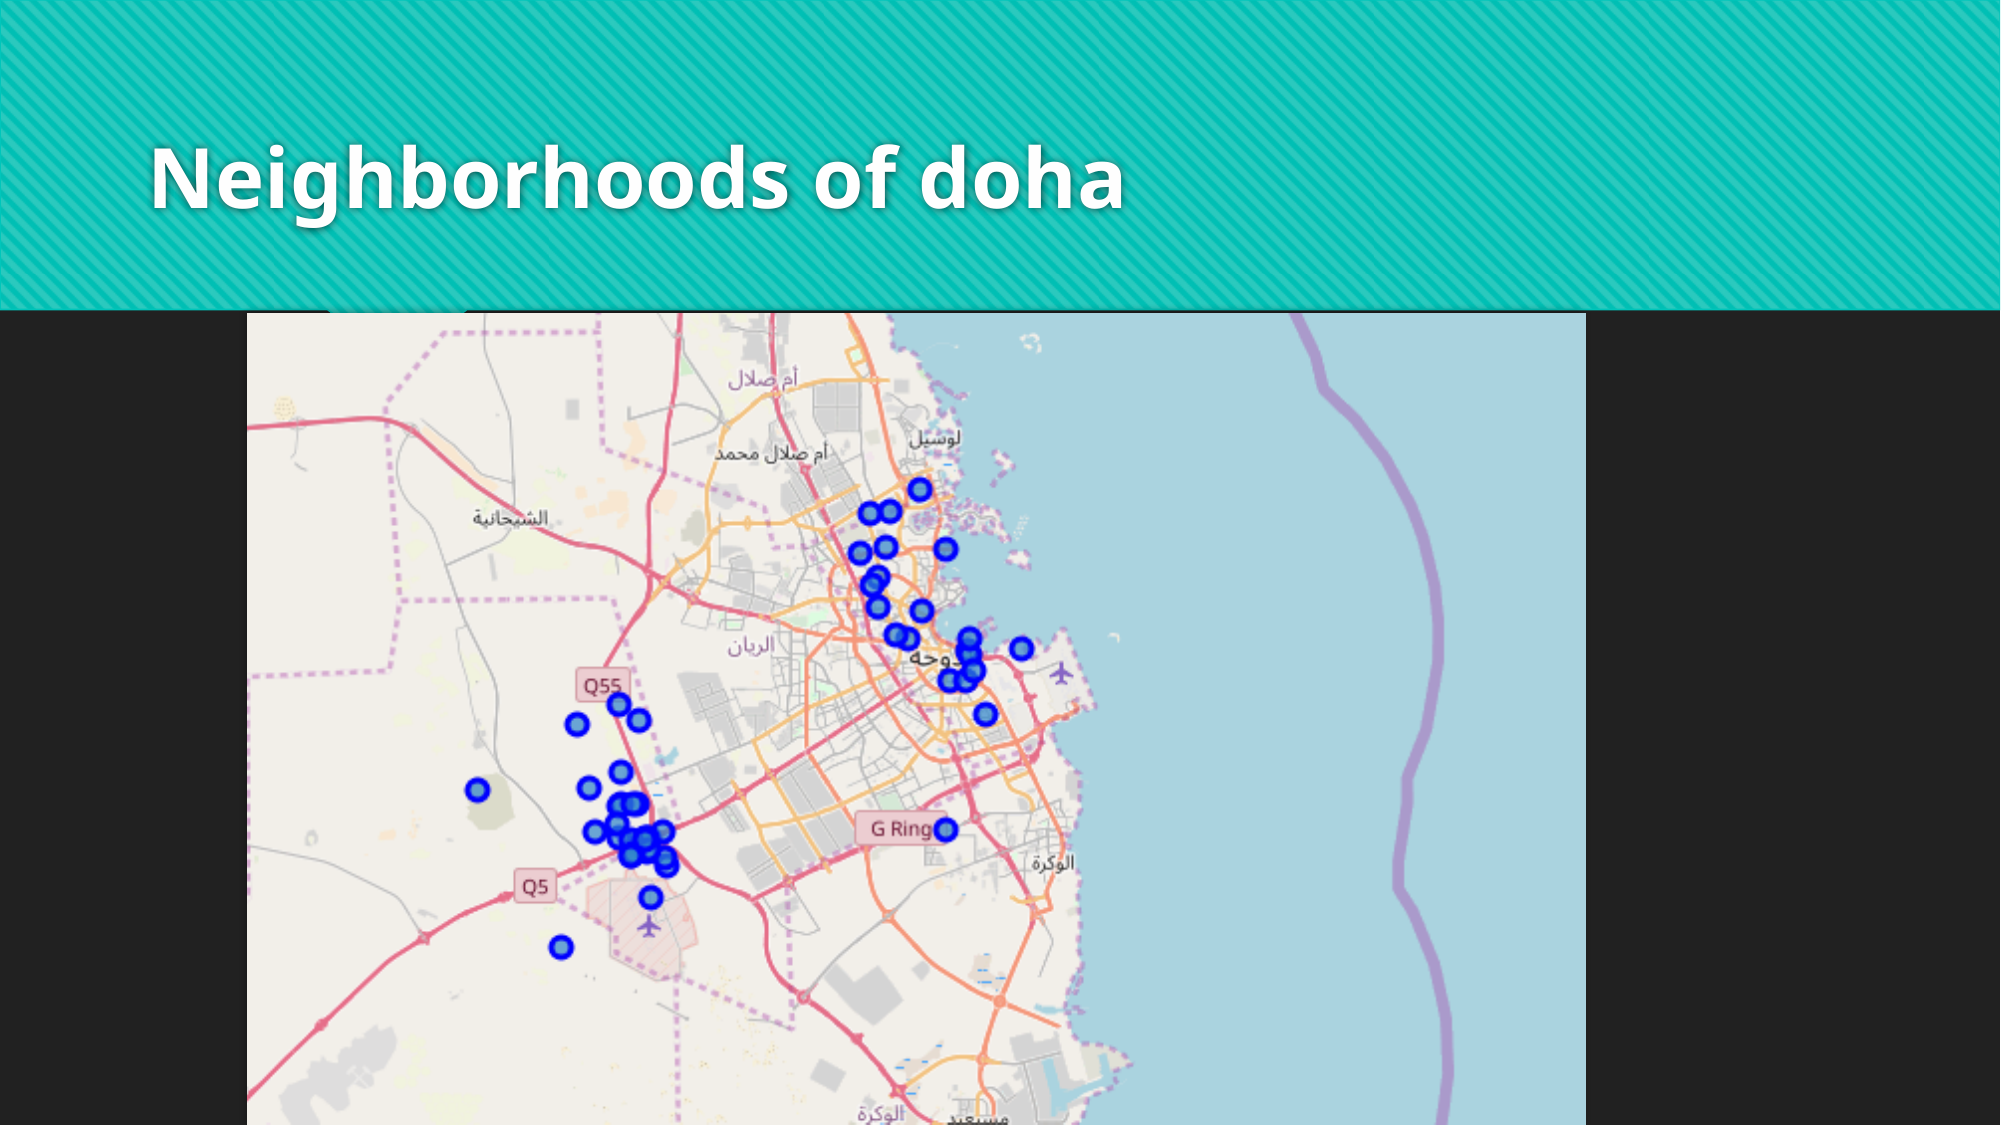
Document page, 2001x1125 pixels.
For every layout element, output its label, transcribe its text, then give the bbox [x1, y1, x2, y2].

title Neighborhoods of doha [132, 73, 1868, 233]
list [247, 312, 1586, 1125]
